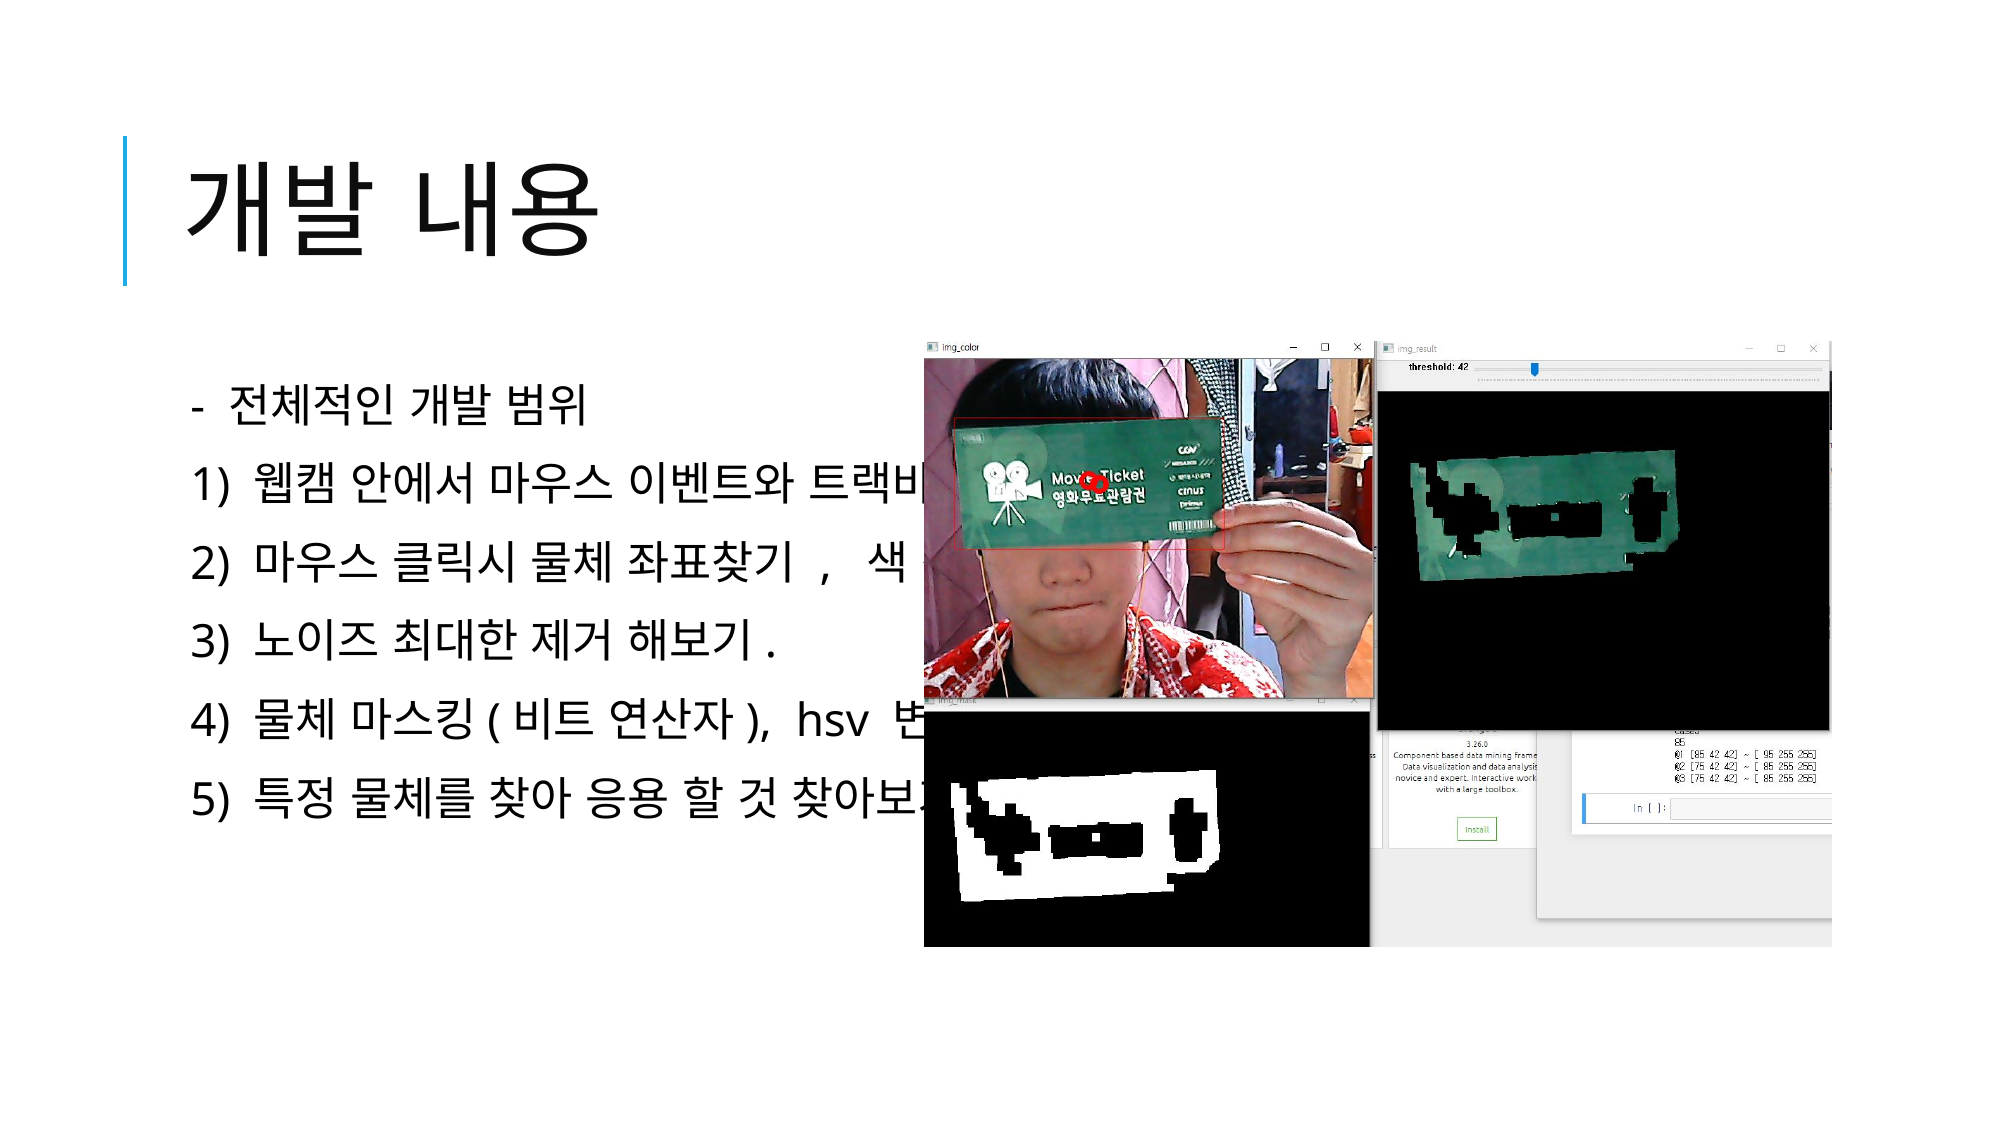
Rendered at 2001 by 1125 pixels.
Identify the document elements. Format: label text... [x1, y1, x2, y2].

title 개발 내용 [168, 96, 1763, 342]
list - 전체적인 개발 범위 1) 웹캠 안에서 마우스 이벤트와 트랙바 구현 2) 마우스 클릭시 물체 좌표찾기 , 색 감지. 3) 노이즈 최대한 제거 해보기. 4) 물체 마스킹(비트 연산자), hsv 변환 5) 특정 물체를 찾아 응용 할 것 찾아보기. [168, 375, 1763, 1035]
picture [924, 341, 1833, 947]
